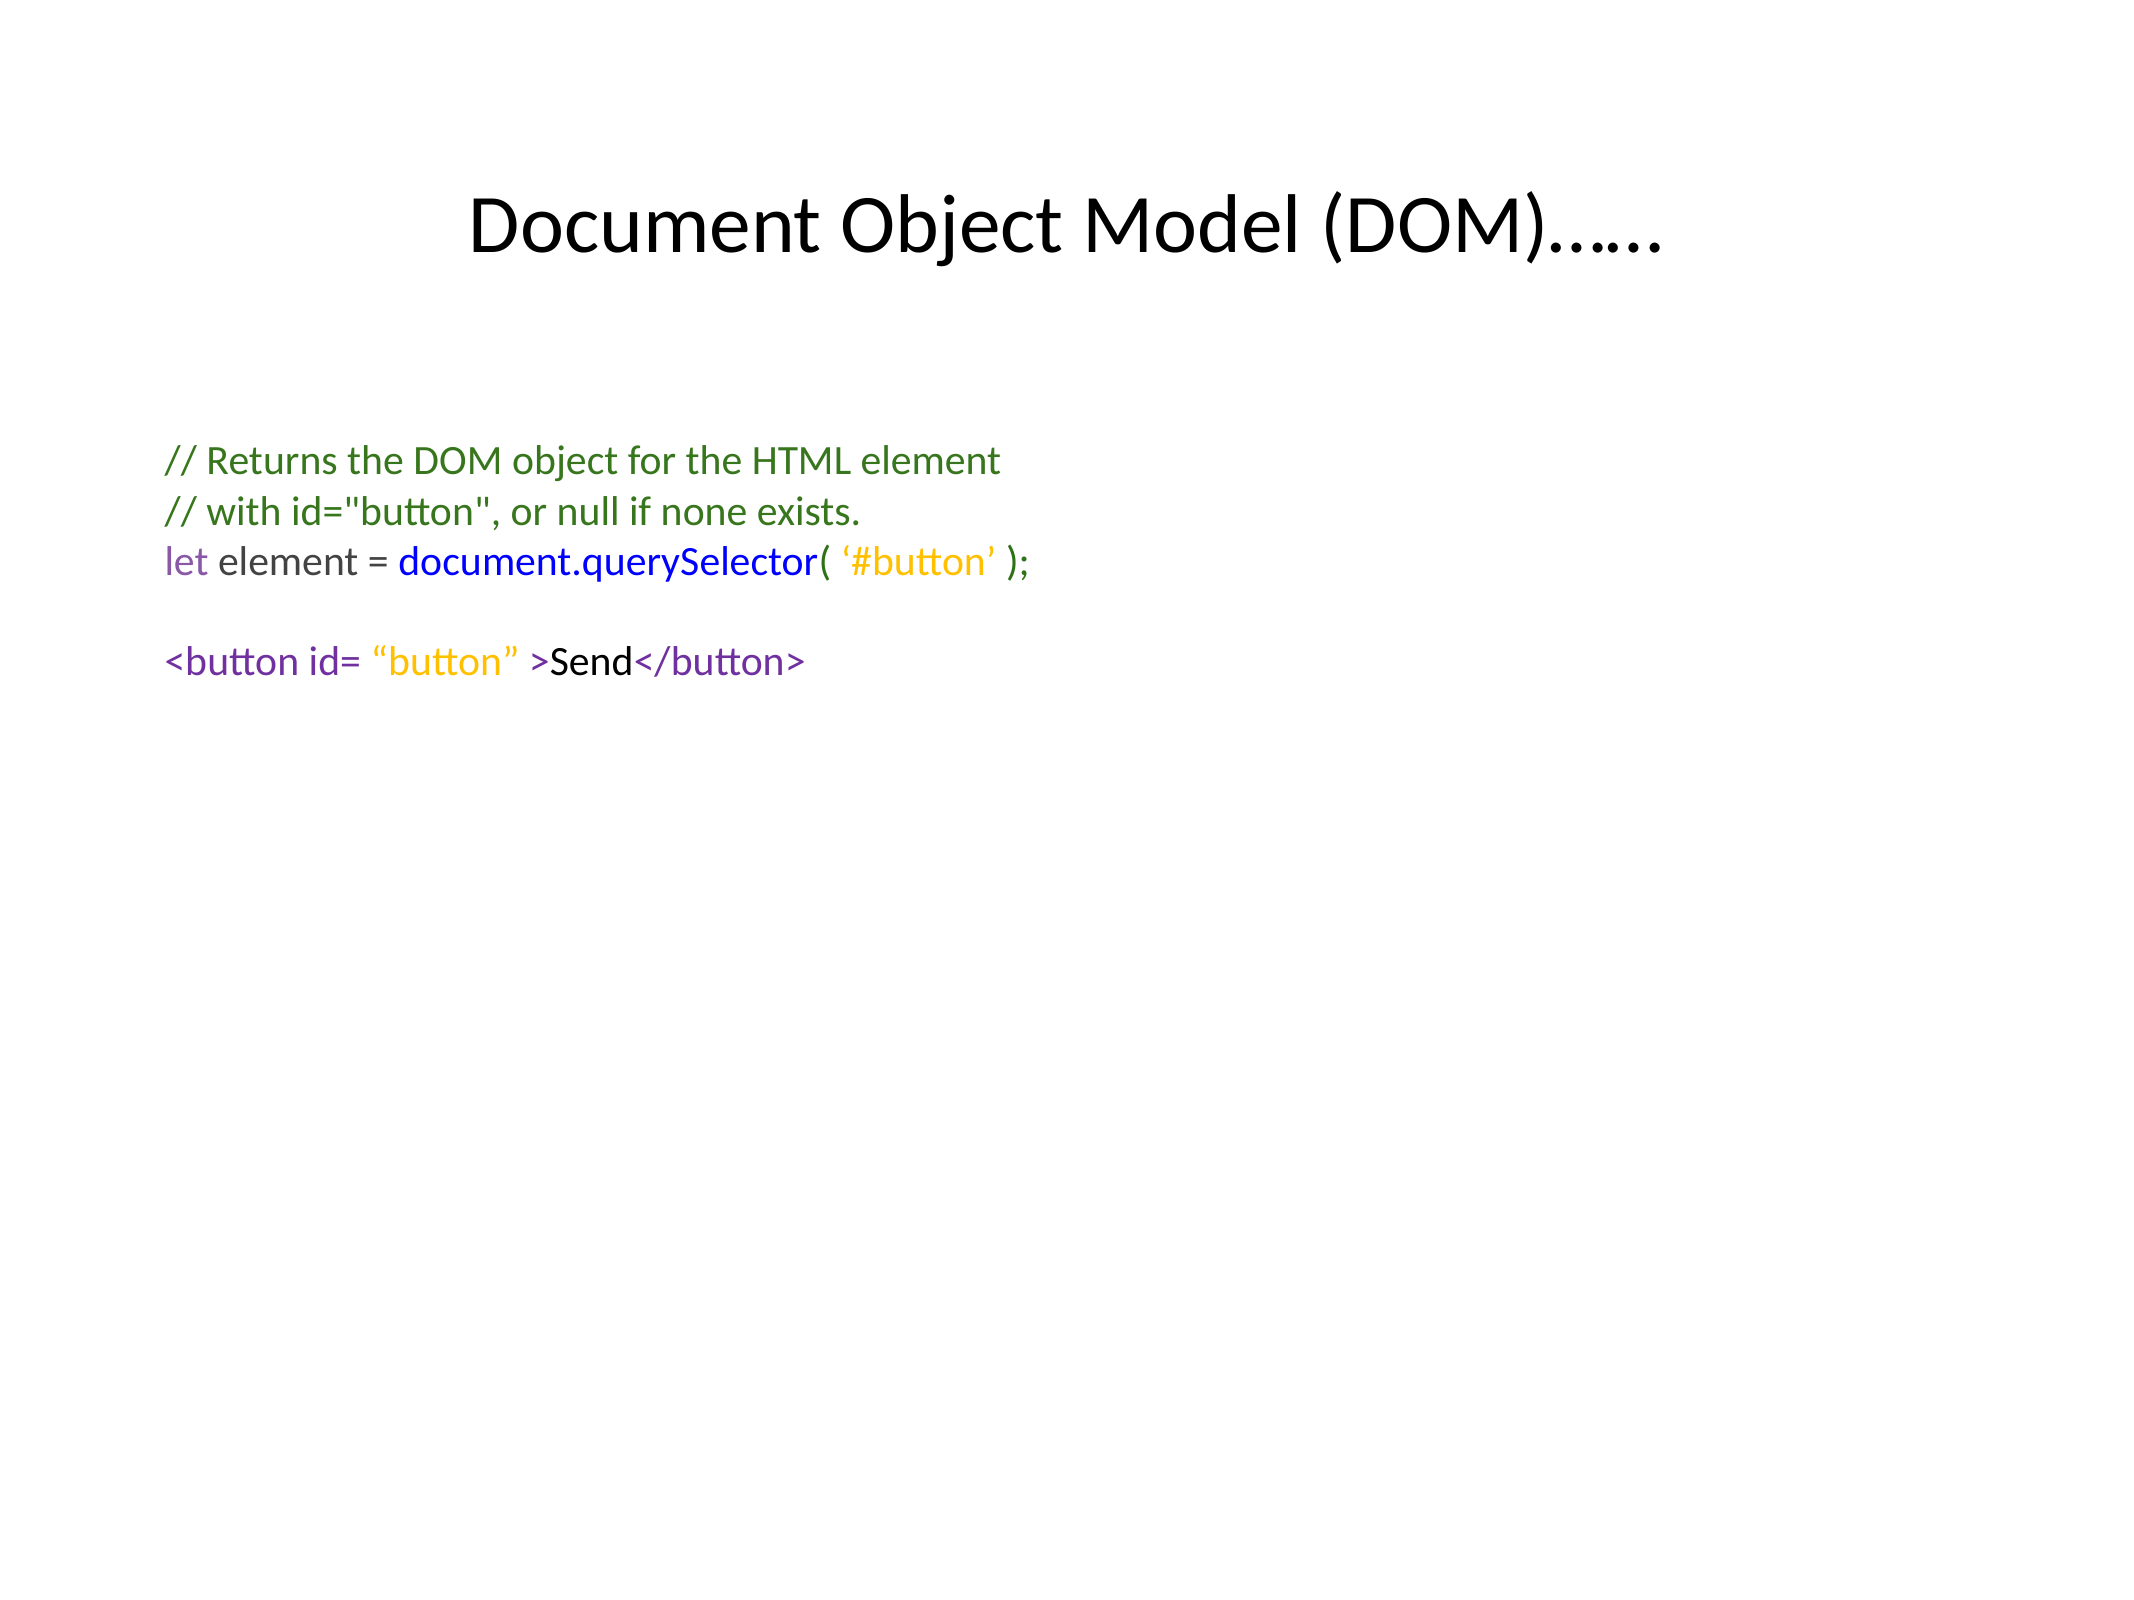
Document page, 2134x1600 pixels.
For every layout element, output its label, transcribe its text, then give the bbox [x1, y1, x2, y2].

list // Returns the DOM object for the HTML element // with id="button", or null if none exists. let element = document.querySelector( ‘#button’ ); <button id= “button” >Send</button> [155, 424, 1978, 1457]
title Document Object Model (DOM)…… [155, 41, 1978, 397]
